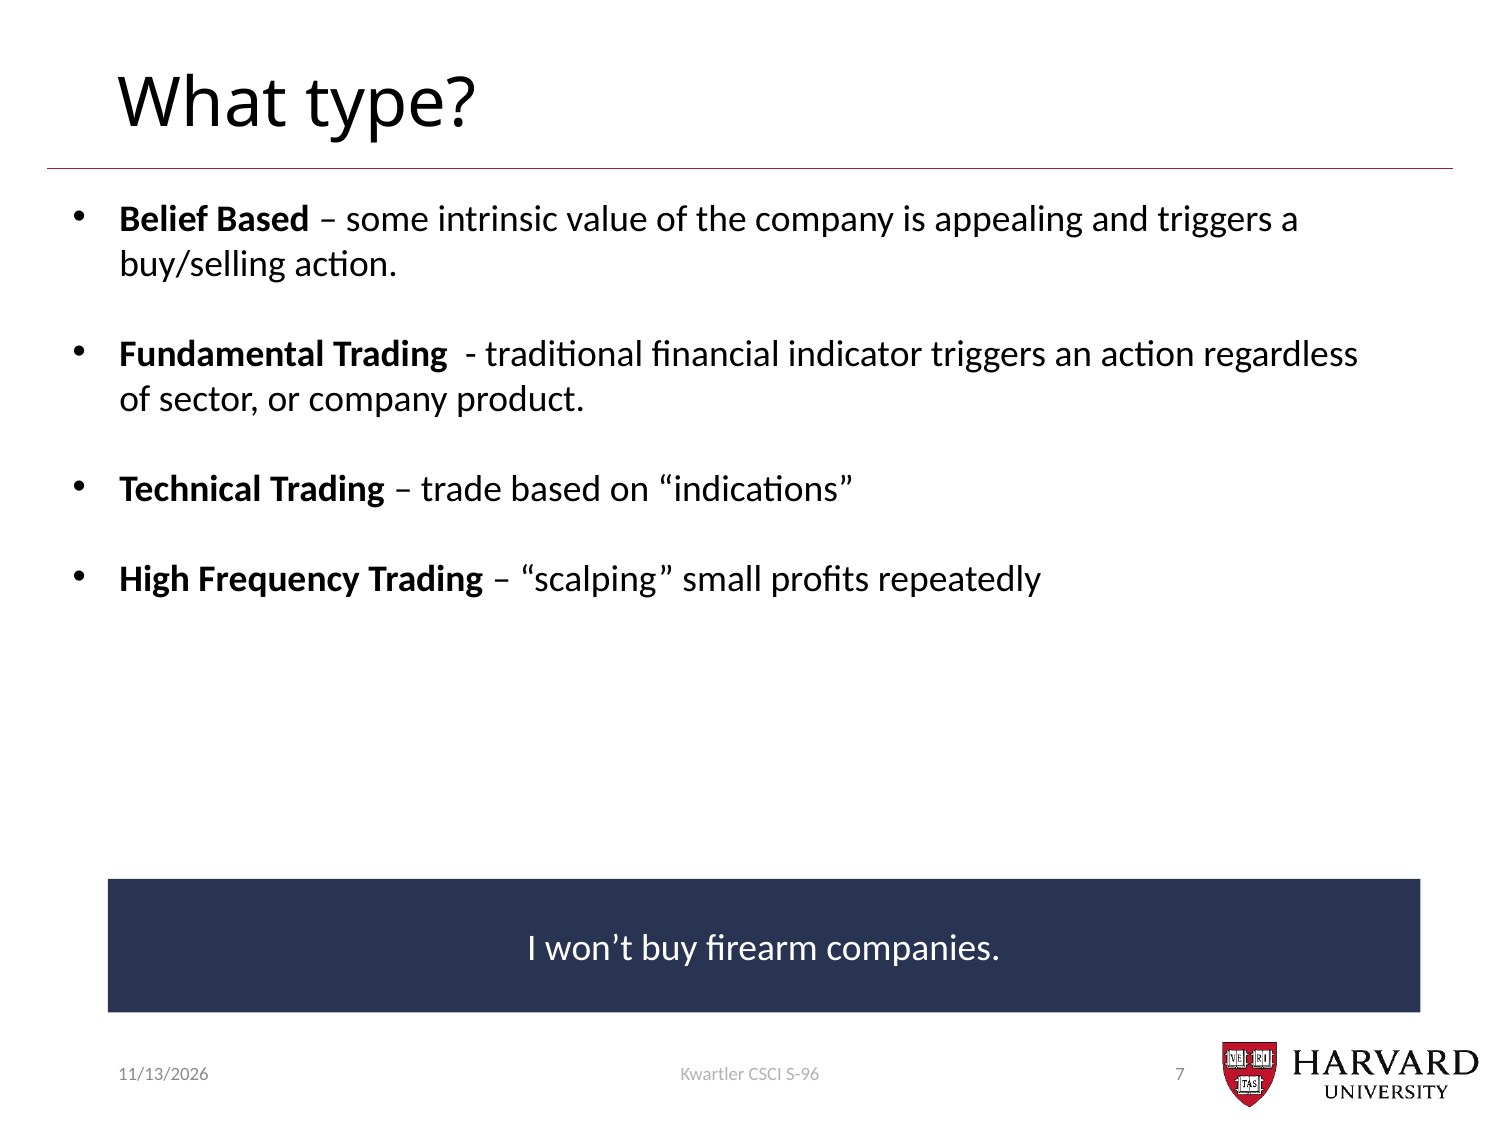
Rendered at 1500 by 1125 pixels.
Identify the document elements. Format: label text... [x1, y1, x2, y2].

picture [1200, 1024, 1500, 1125]
title What type? [103, 59, 1397, 157]
text_box Belief Based – some intrinsic value of the company is appealing and triggers a buy/selling action. Fundamental Trading - traditional financial indicator triggers an action regardless of sector, or company product. Technical Trading – trade based on “indications” High Frequency Trading – “scalping” small profits repeatedly [57, 186, 1390, 606]
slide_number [103, 1042, 441, 1103]
text_box I won’t buy firearm companies. [107, 878, 1421, 1013]
slide_number 7 [1059, 1042, 1200, 1103]
footer Kwartler CSCI S-96 [496, 1042, 1004, 1103]
